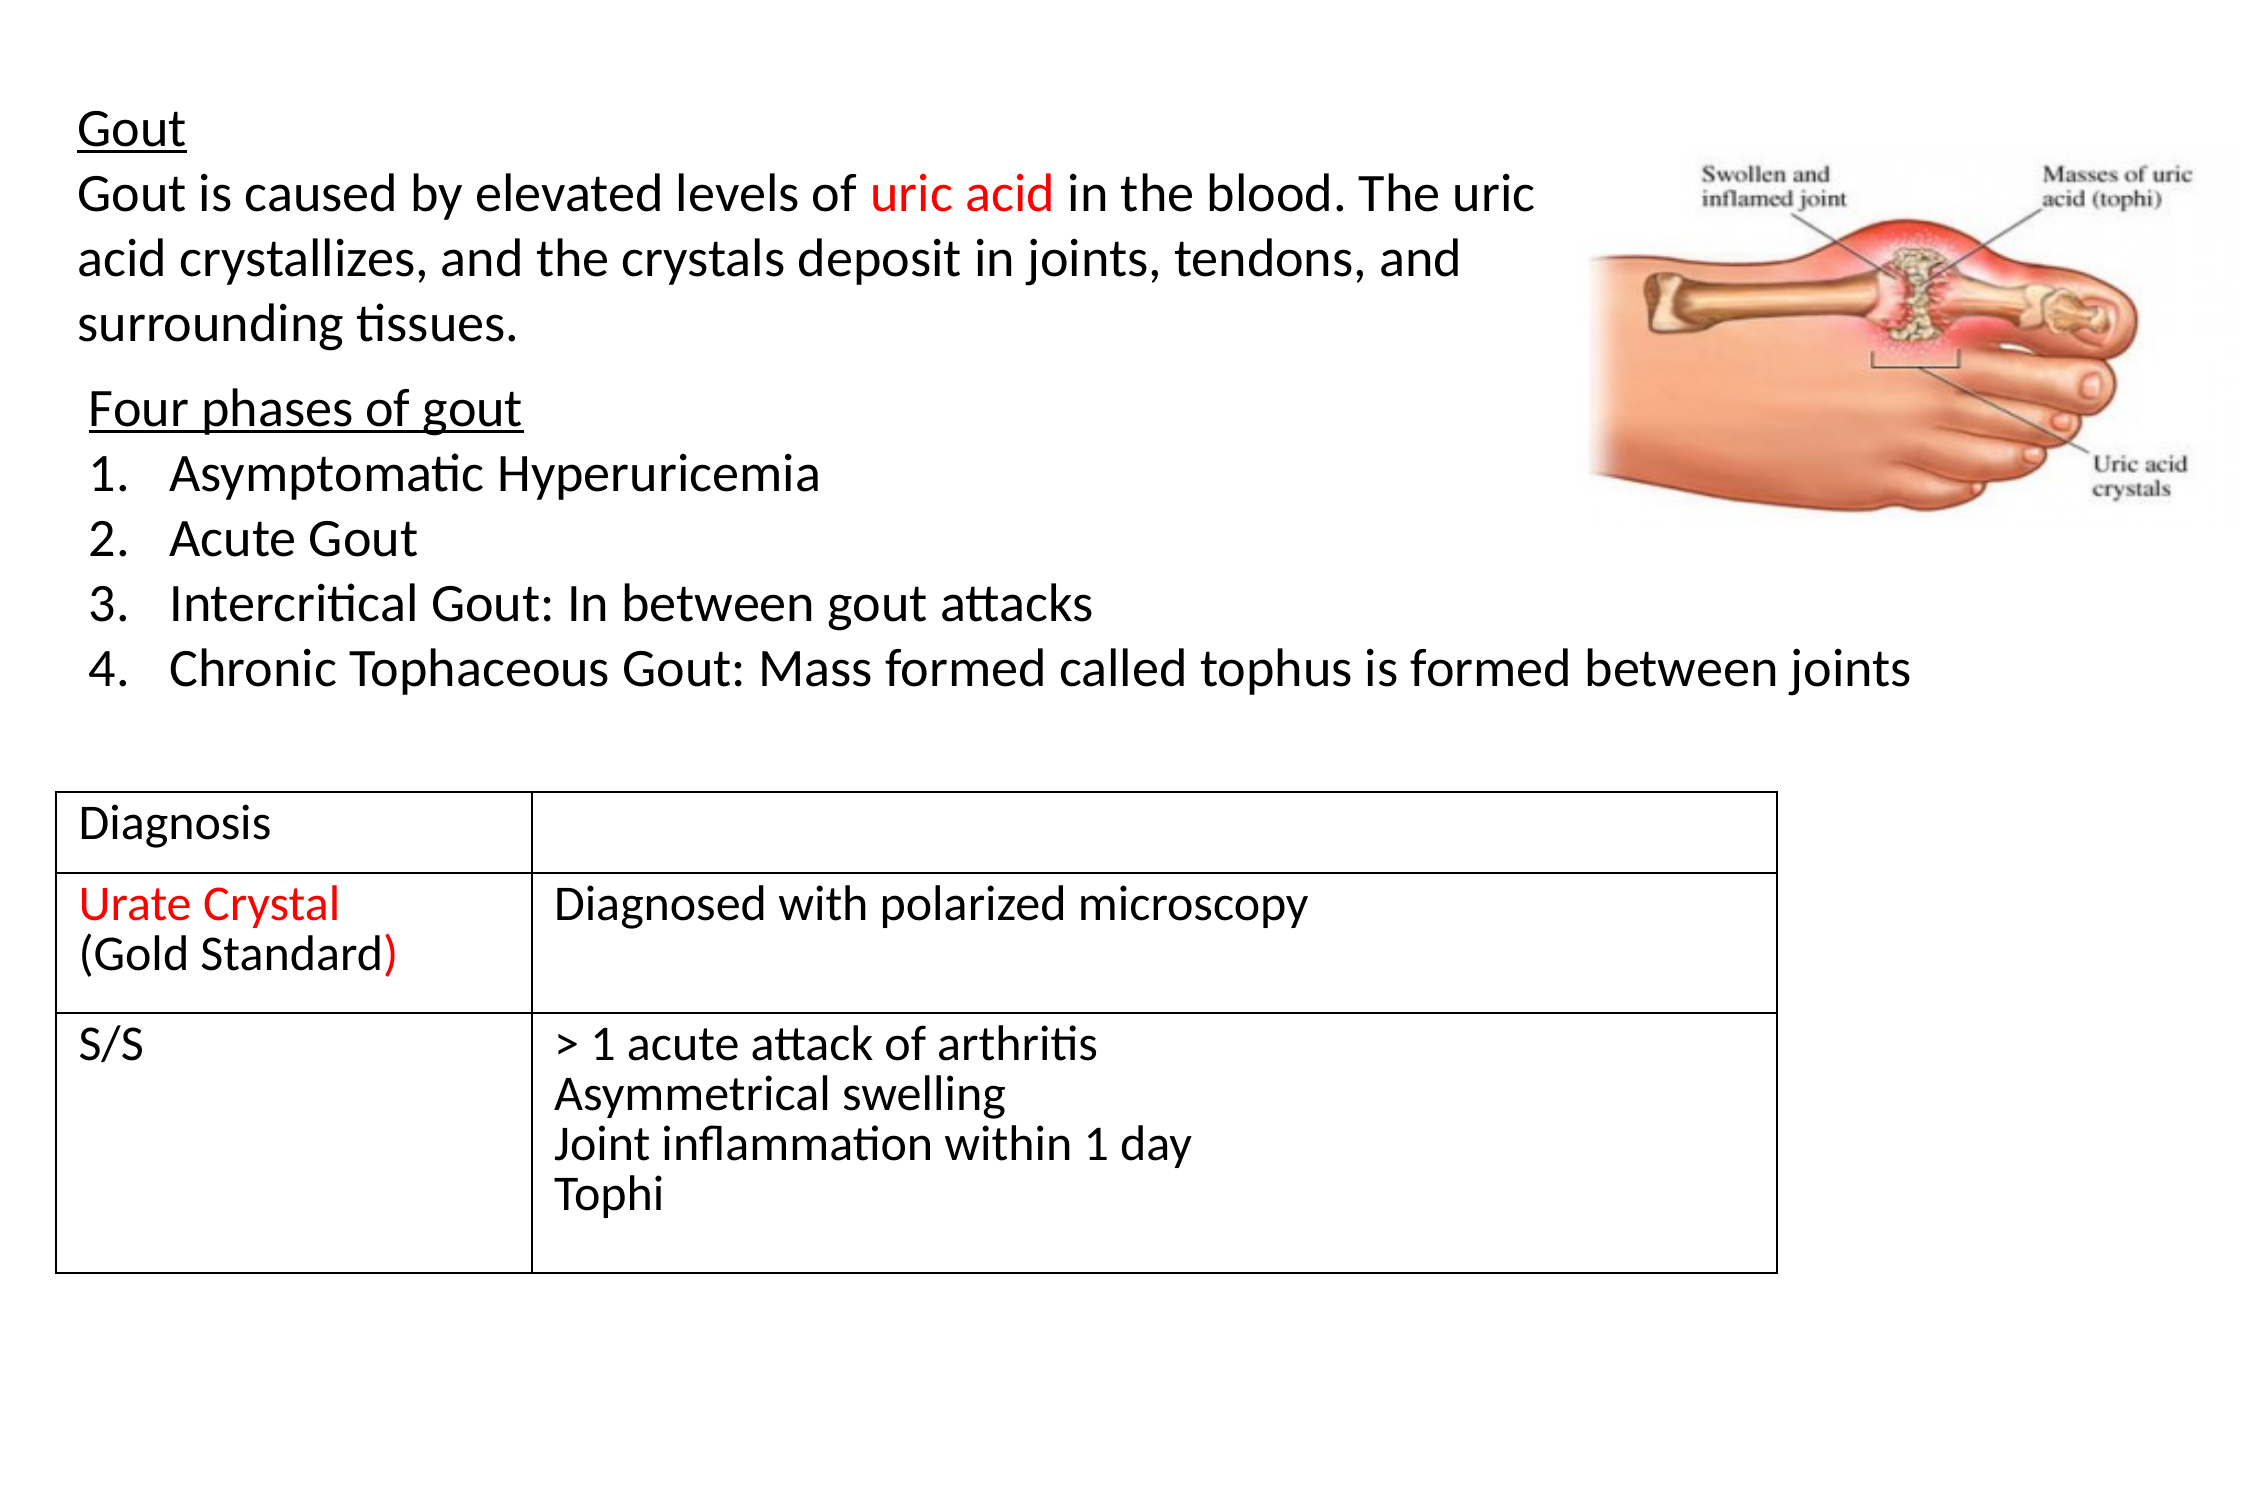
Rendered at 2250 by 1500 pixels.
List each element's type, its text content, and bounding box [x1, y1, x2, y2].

table_cell S/S [57, 1014, 531, 1272]
table_header Diagnosis [57, 793, 531, 872]
table_header [533, 793, 1776, 872]
text_box Gout Gout is caused by elevated levels of uric acid in the blood. The uric acid crystallizes, and the crystals deposit in joints, tendons, and surrounding tissues. [55, 81, 1577, 428]
text_box Four phases of gout Asymptomatic Hyperuricemia Acute Gout Intercritical Gout: In between gout attacks Chronic Tophaceous Gout: Mass formed called tophus is formed between joints [67, 428, 1937, 708]
table_cell > 1 acute attack of arthritis Asymmetrical swelling Joint inflammation within 1 day Tophi [533, 1014, 1776, 1272]
picture [1576, 145, 2238, 528]
table_cell Diagnosed with polarized microscopy [533, 874, 1776, 1012]
table_cell Urate Crystal (Gold Standard) [57, 874, 531, 1012]
